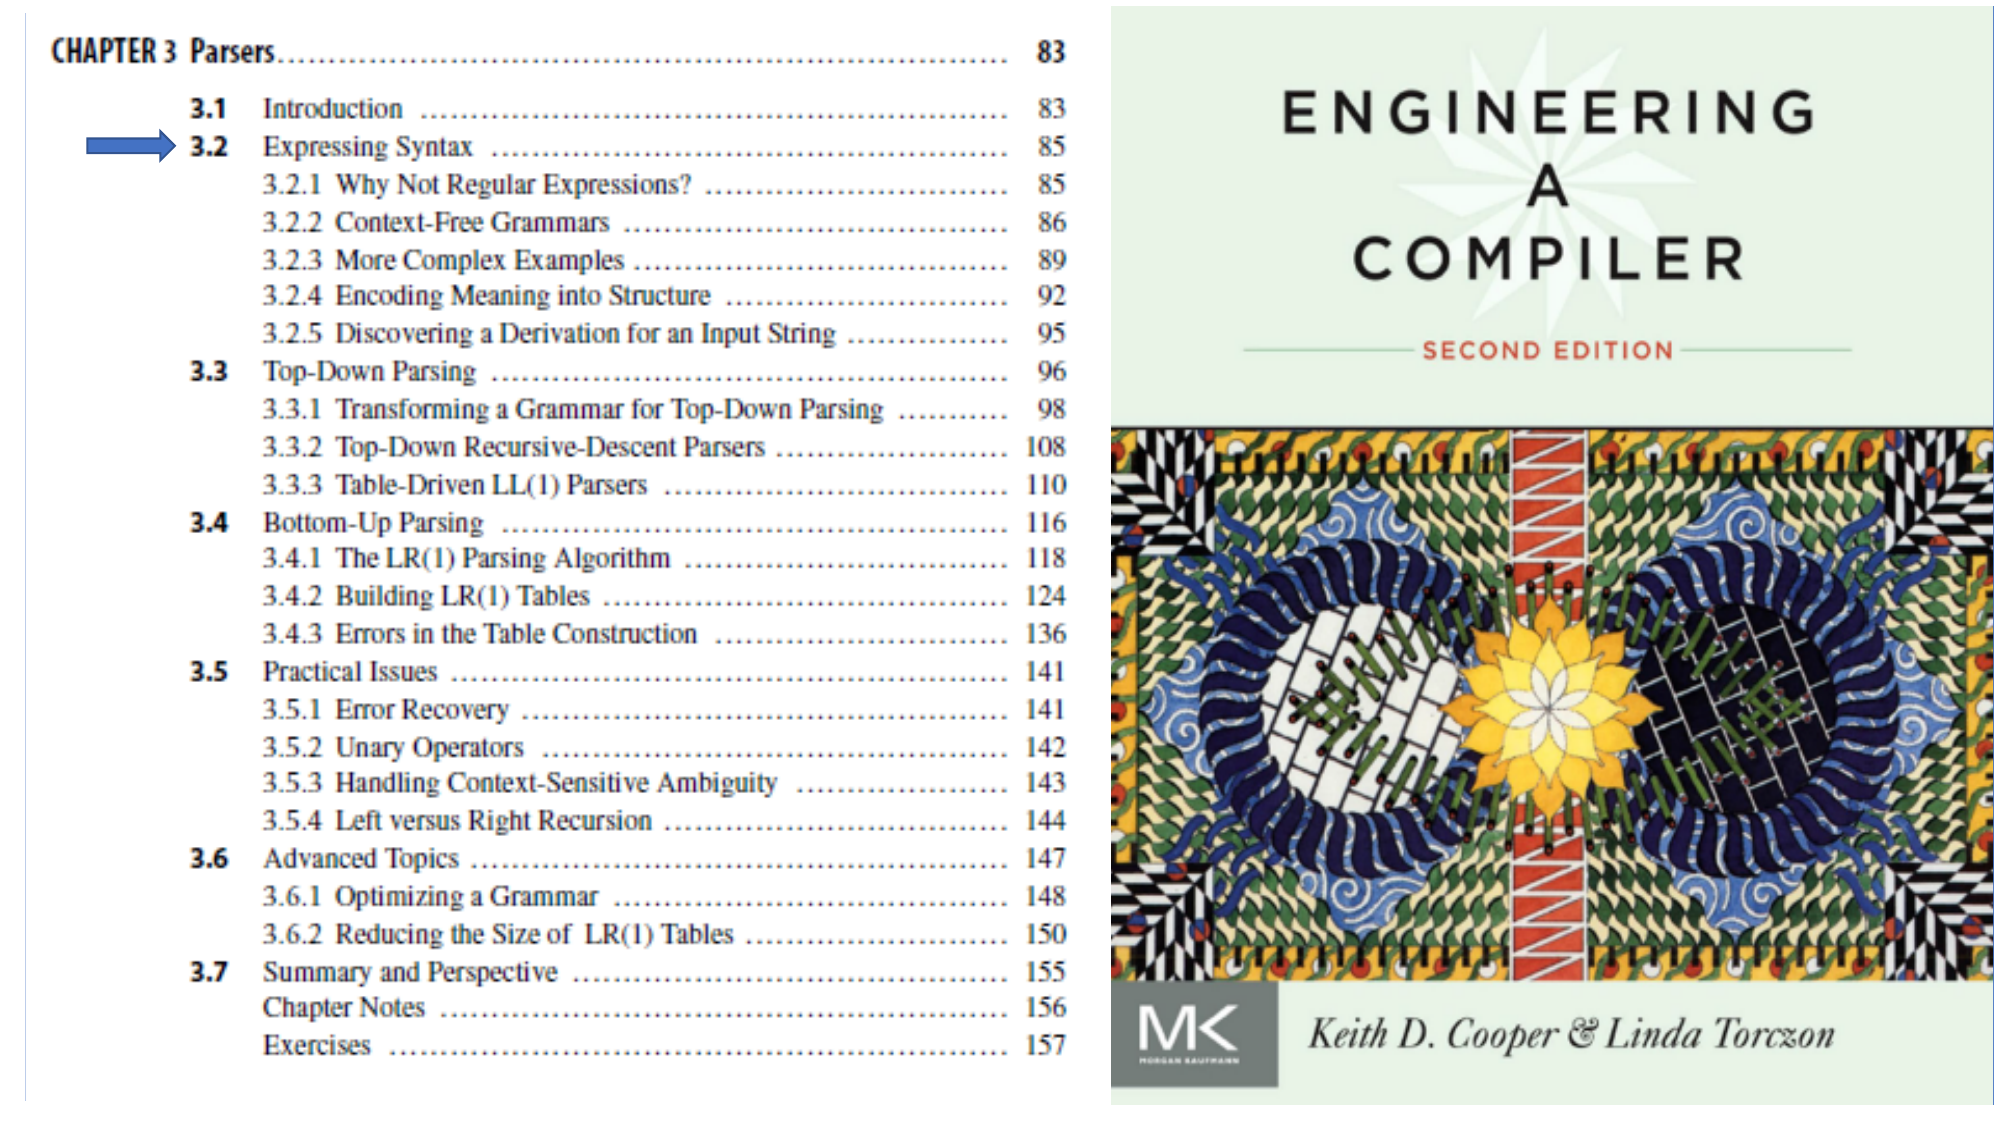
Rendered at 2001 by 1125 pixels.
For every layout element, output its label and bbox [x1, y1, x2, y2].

text_box [1110, 6, 1994, 1105]
text_box [25, 13, 1094, 1101]
